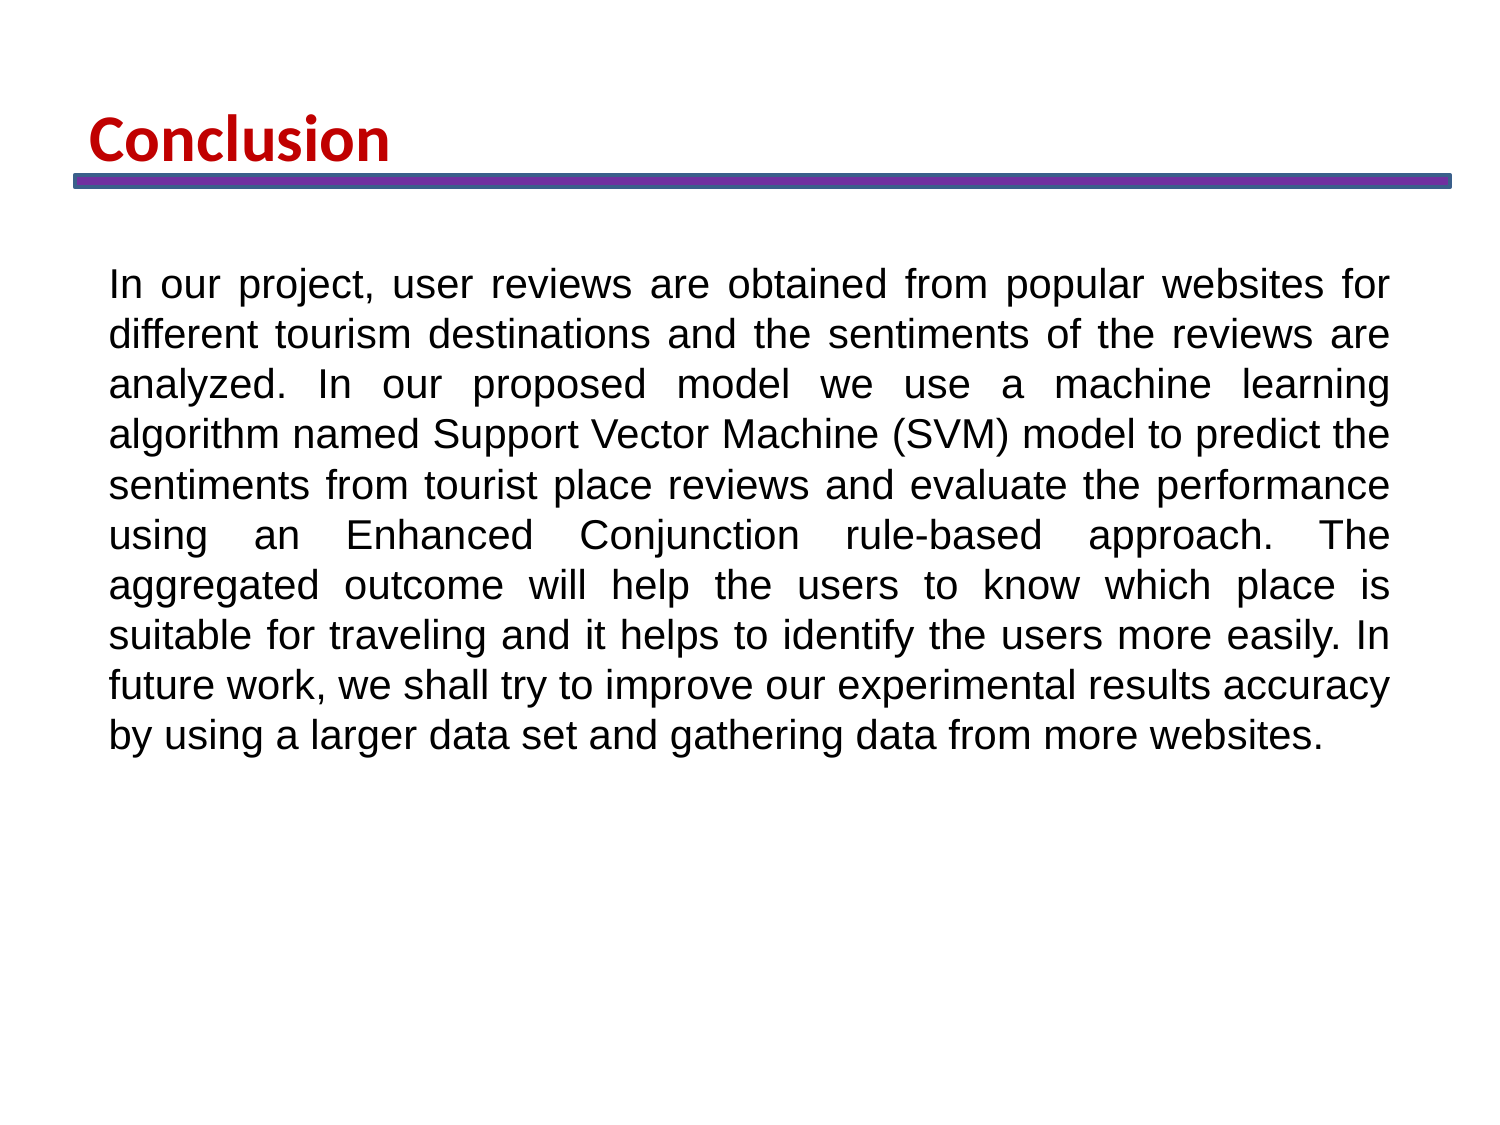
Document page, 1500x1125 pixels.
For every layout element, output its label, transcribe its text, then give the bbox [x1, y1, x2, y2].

text_box Conclusion [75, 87, 1450, 163]
text_box In our project, user reviews are obtained from popular websites for different tourism destinations and the sentiments of the reviews are analyzed. In our proposed model we use a machine learning algorithm named Support Vector Machine (SVM) model to predict the sentiments from tourist place reviews and evaluate the performance using an Enhanced Conjunction rule-based approach. The aggregated outcome will help the users to know which place is suitable for traveling and it helps to identify the users more easily. In future work, we shall try to improve our experimental results accuracy by using a larger data set and gathering data from more websites. [93, 249, 1407, 765]
text_box [75, 174, 1450, 188]
